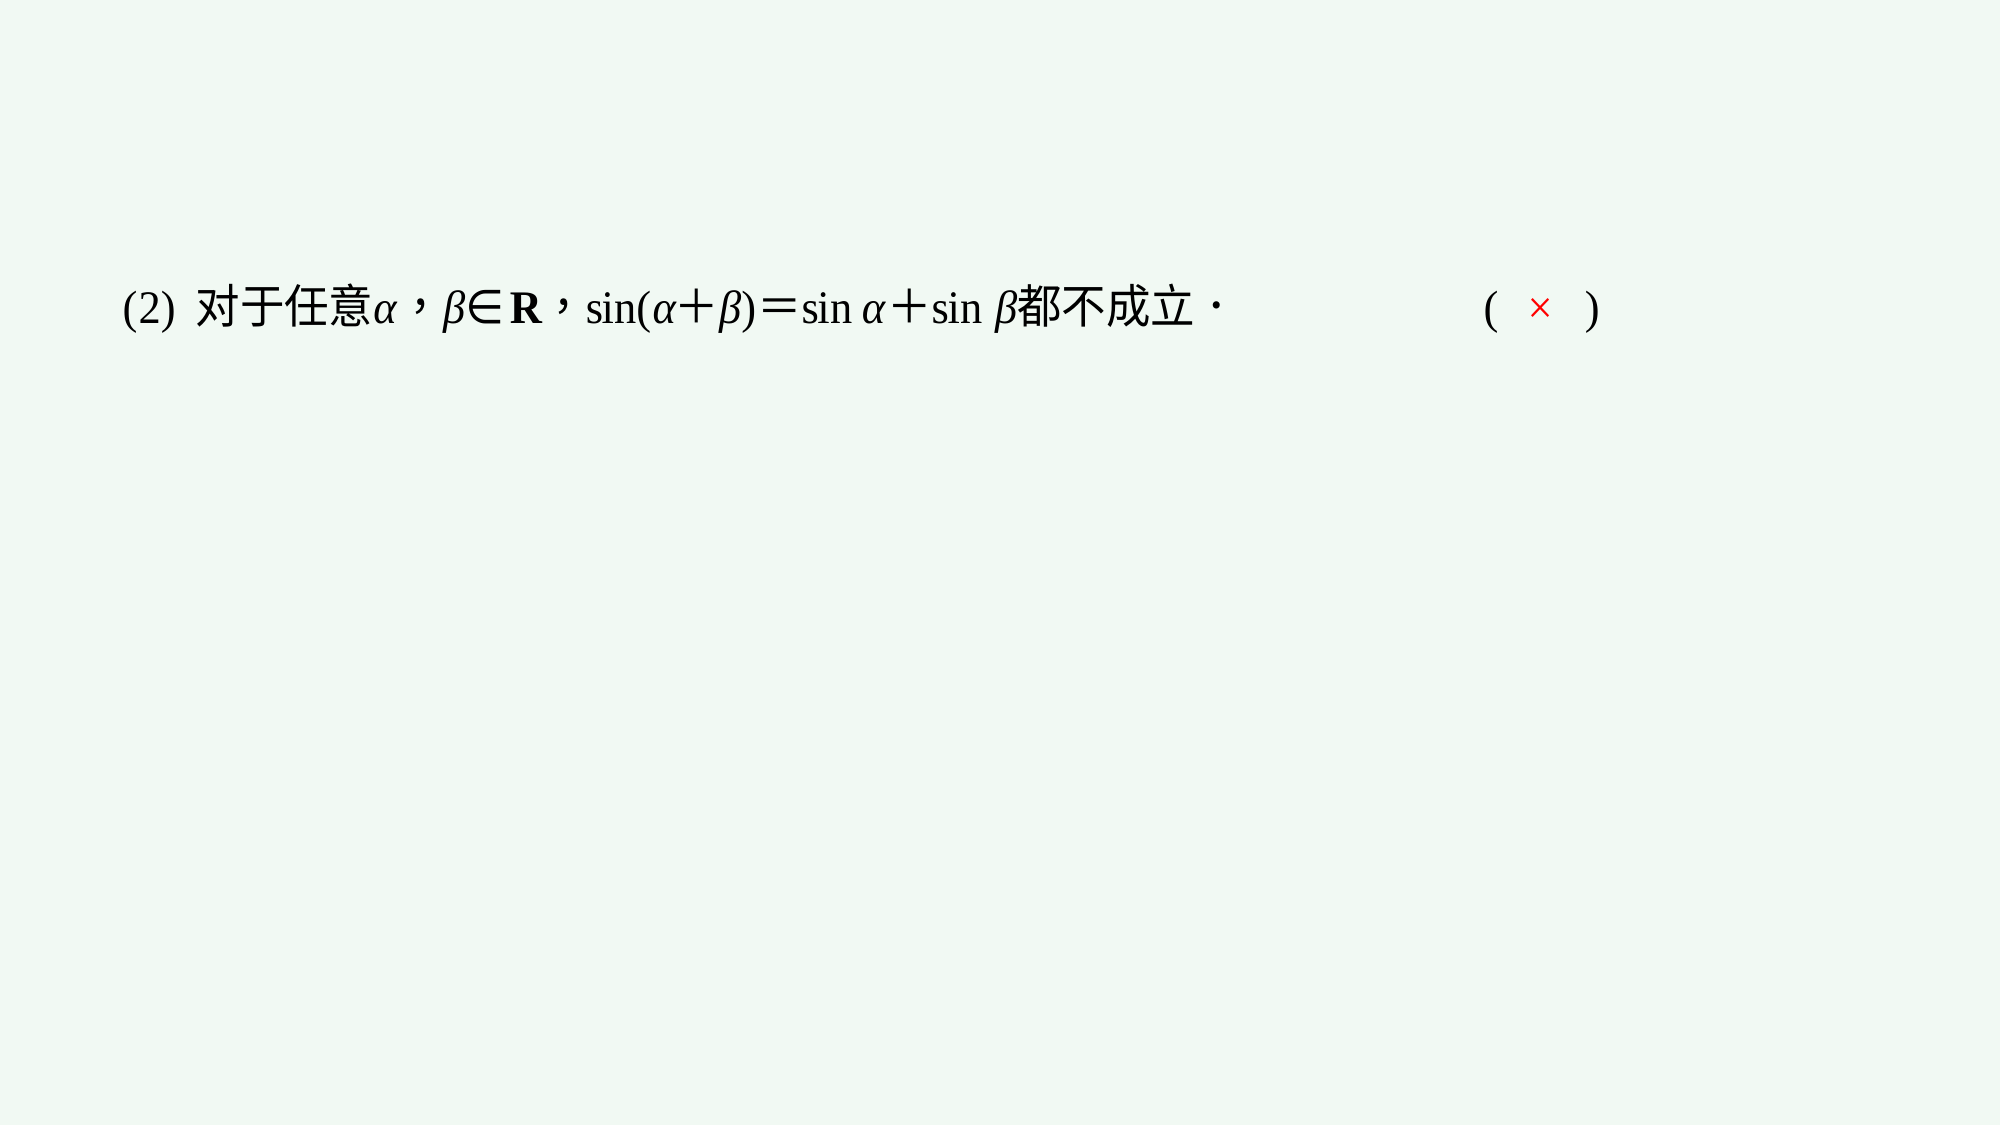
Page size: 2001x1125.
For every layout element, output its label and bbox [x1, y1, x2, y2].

text_box [122, 273, 1527, 344]
text_box [1527, 273, 2000, 344]
